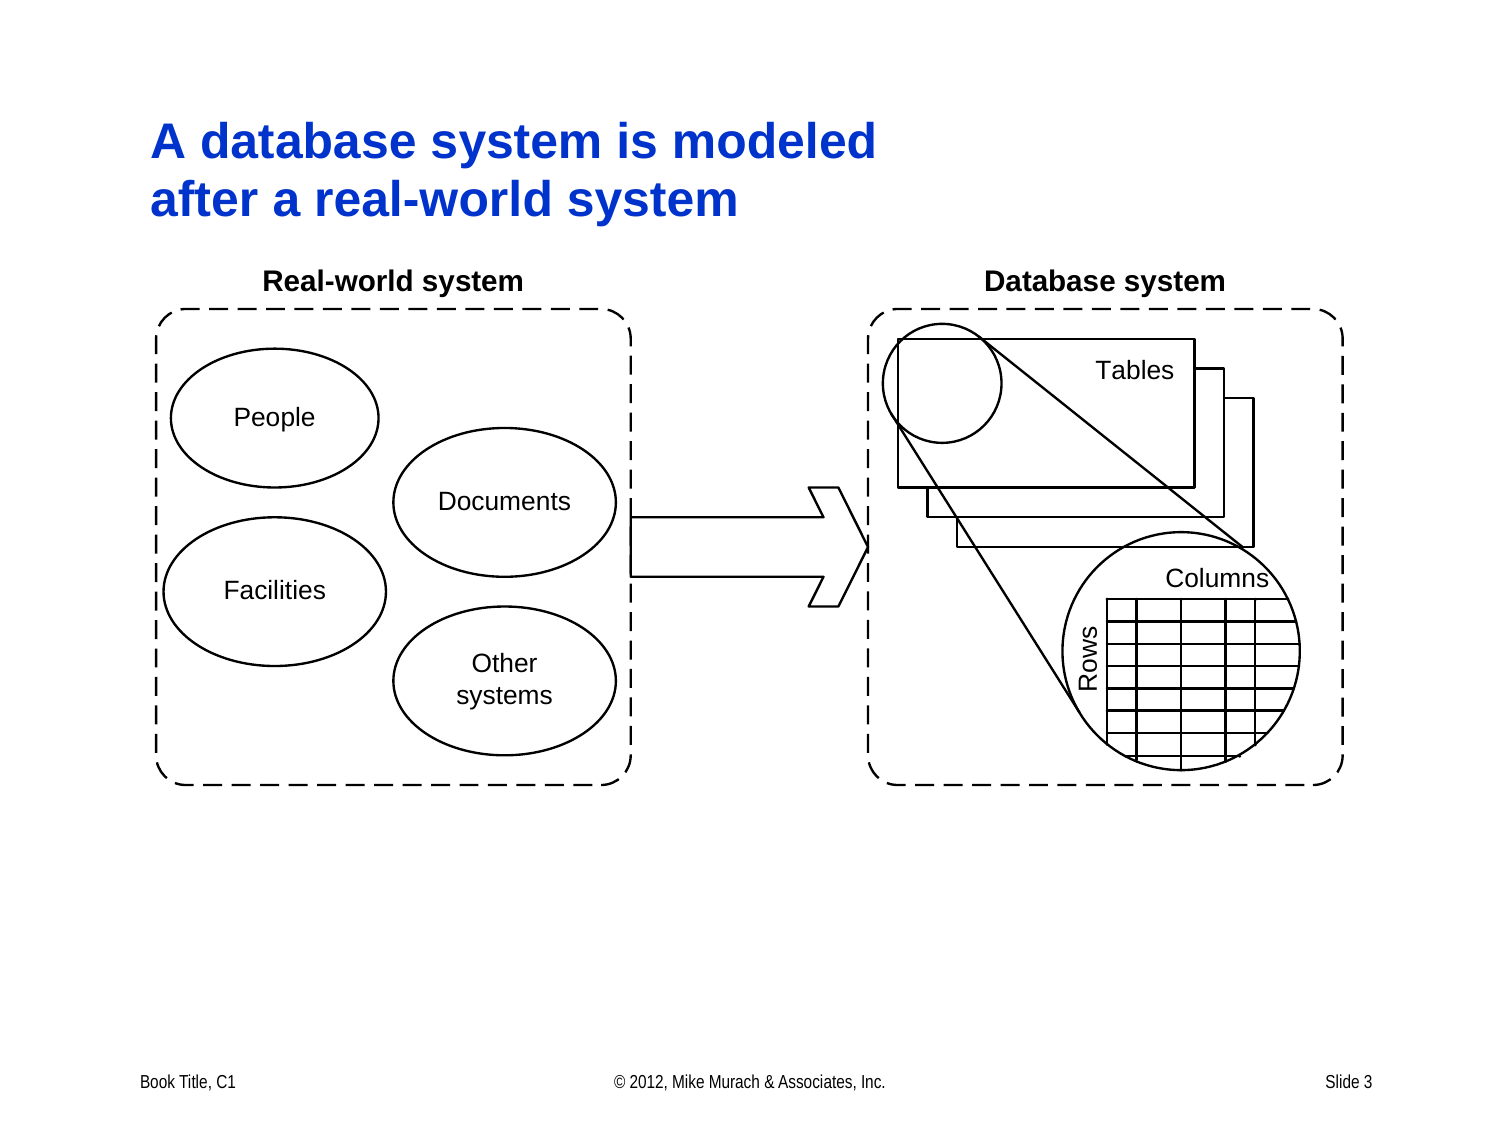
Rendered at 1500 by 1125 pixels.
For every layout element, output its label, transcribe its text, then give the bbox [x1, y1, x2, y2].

slide_number Book Title, C1 [124, 1024, 451, 1101]
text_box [149, 249, 1396, 838]
slide_number Slide 3 [1074, 1024, 1388, 1101]
footer © 2012, Mike Murach & Associates, Inc. [474, 1024, 1026, 1101]
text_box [149, 112, 1348, 241]
